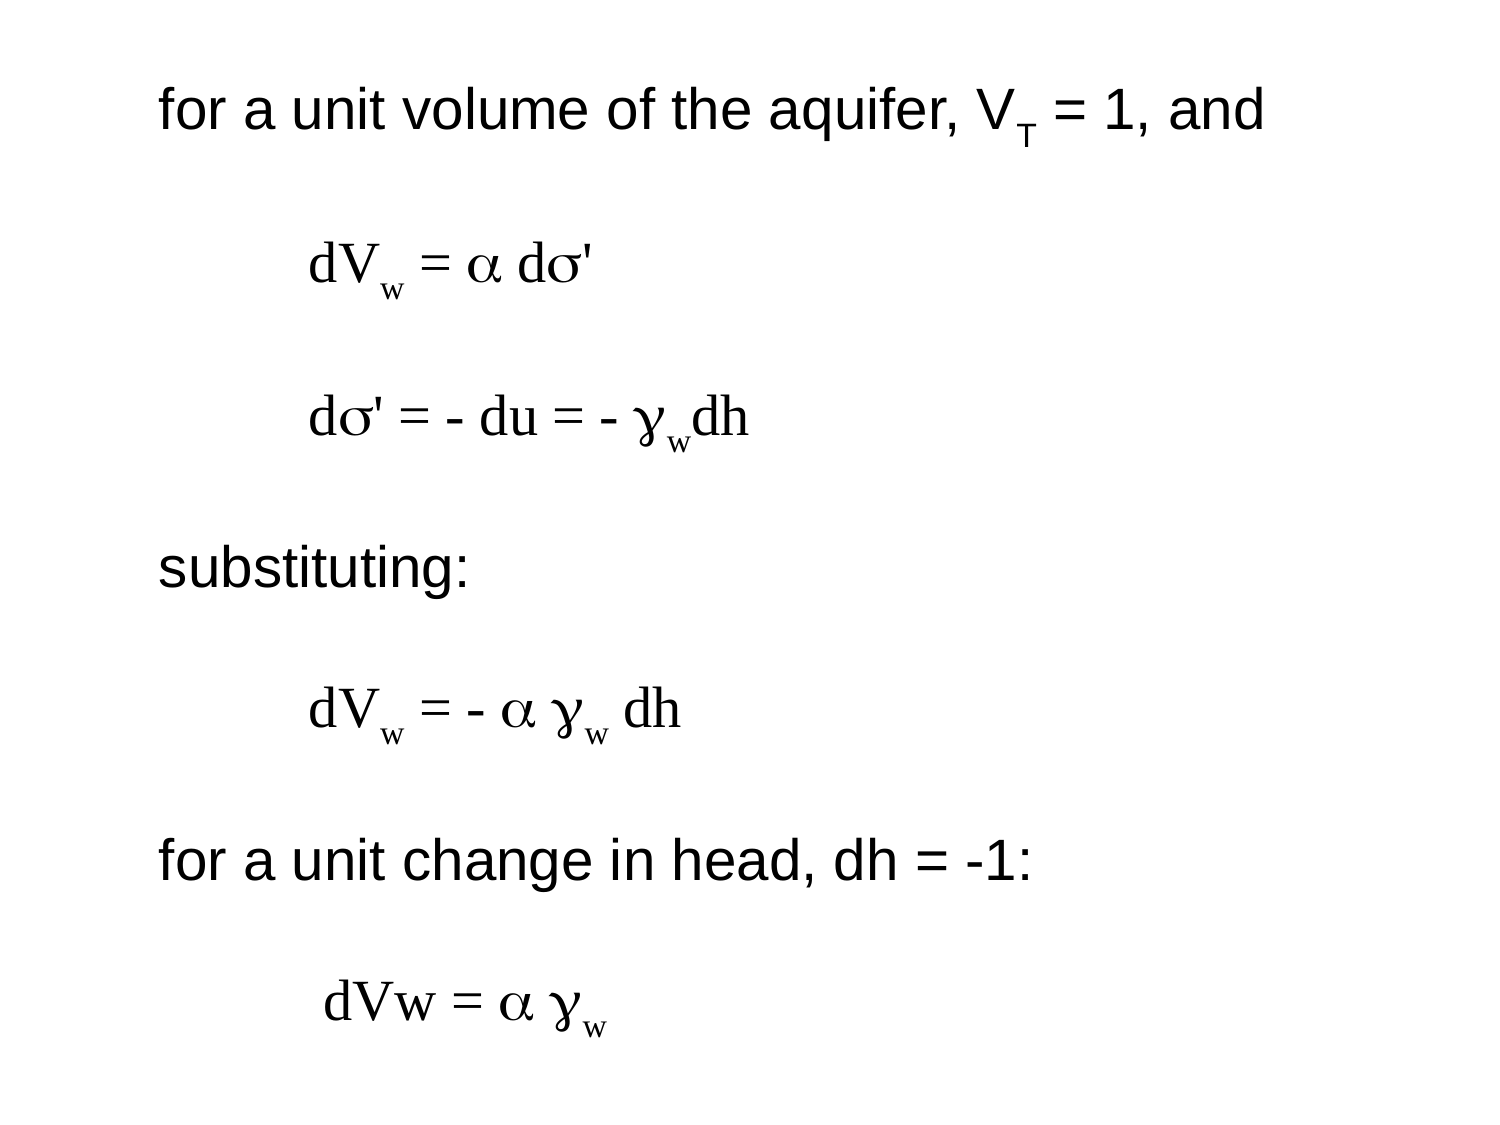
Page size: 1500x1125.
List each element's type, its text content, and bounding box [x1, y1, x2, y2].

text_box for a unit volume of the aquifer, VT = 1, and dVw = a ds' ds' = - du = - gwdh substituting: dVw = - a gw dh for a unit change in head, dh = -1: dVw = a gw [144, 64, 1281, 1052]
